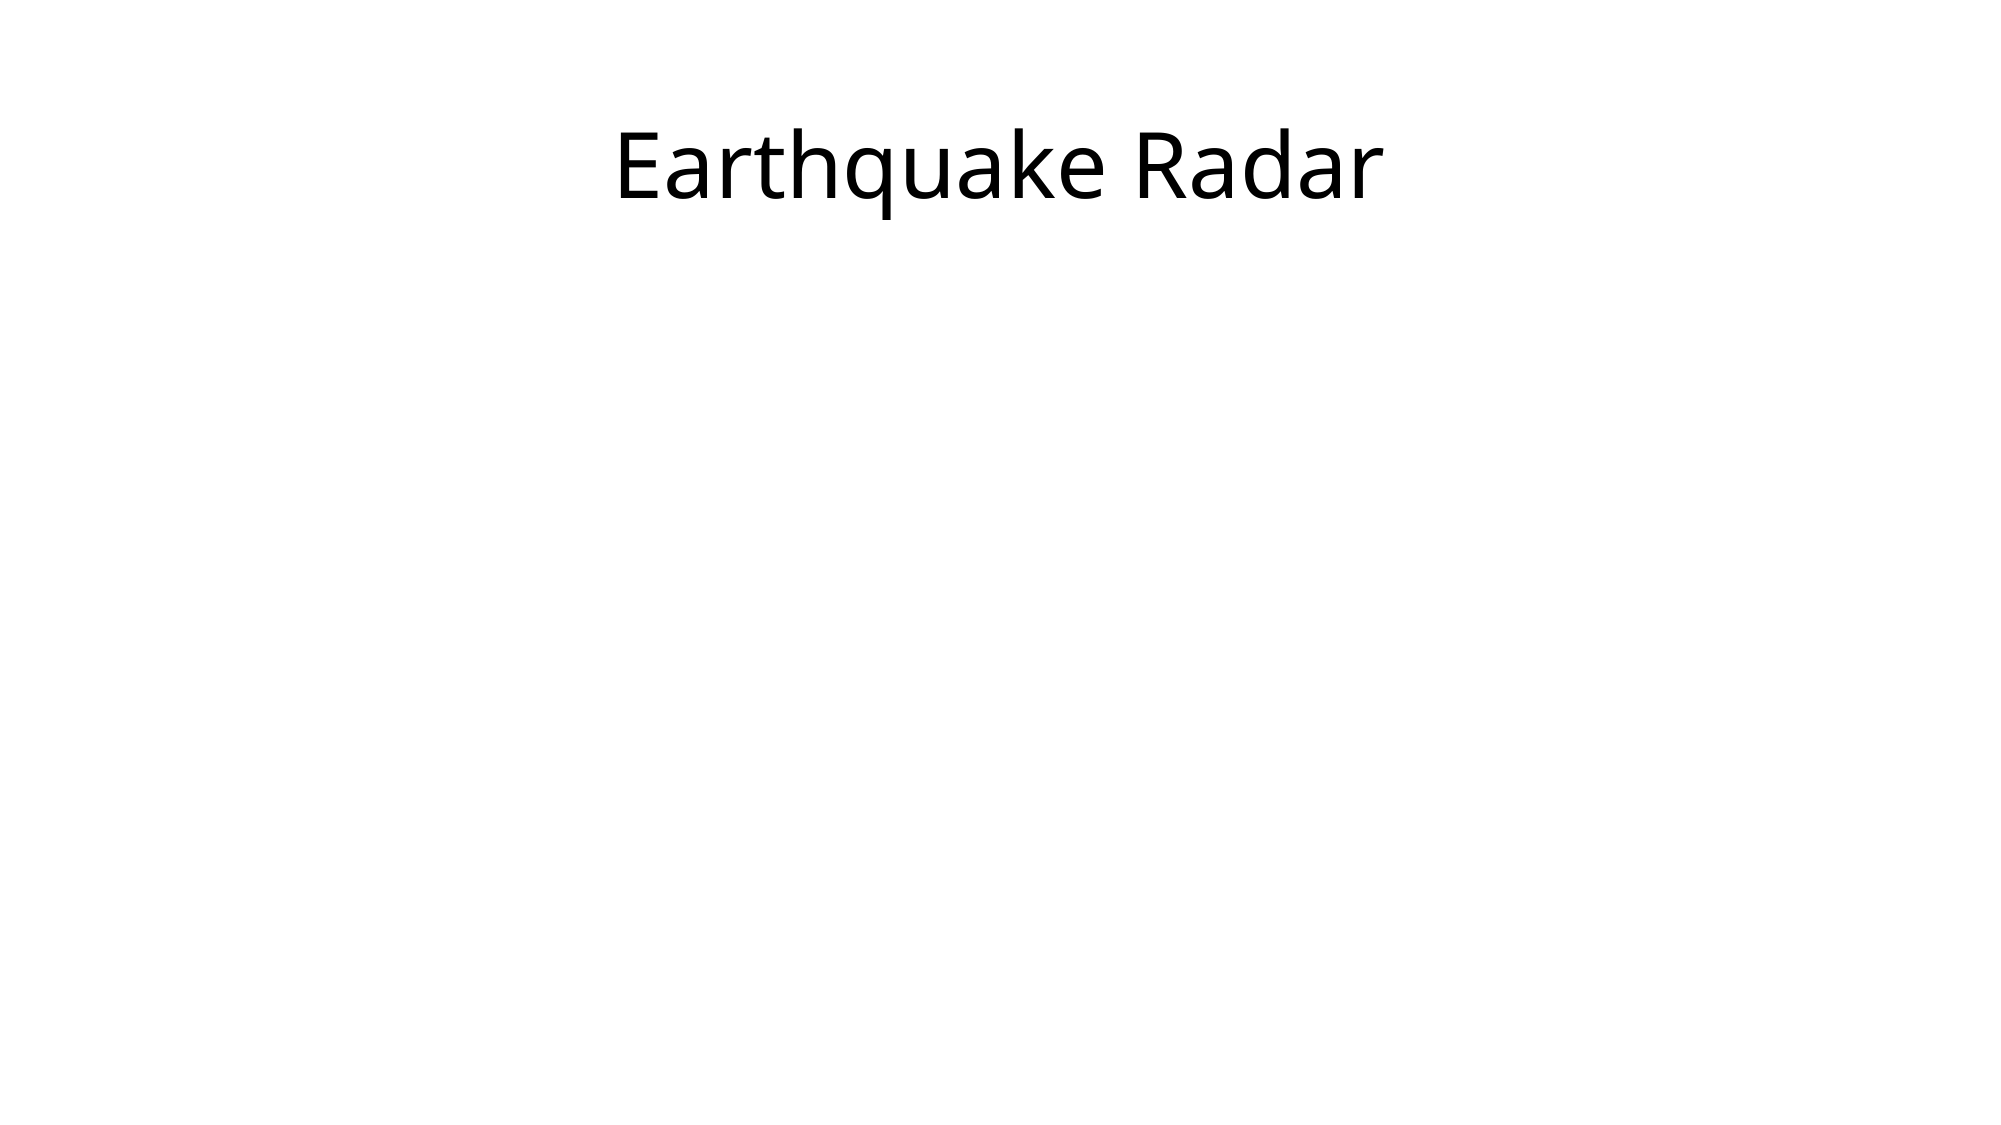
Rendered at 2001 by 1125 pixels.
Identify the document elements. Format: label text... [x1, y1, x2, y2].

title Earthquake Radar [137, 59, 1863, 278]
